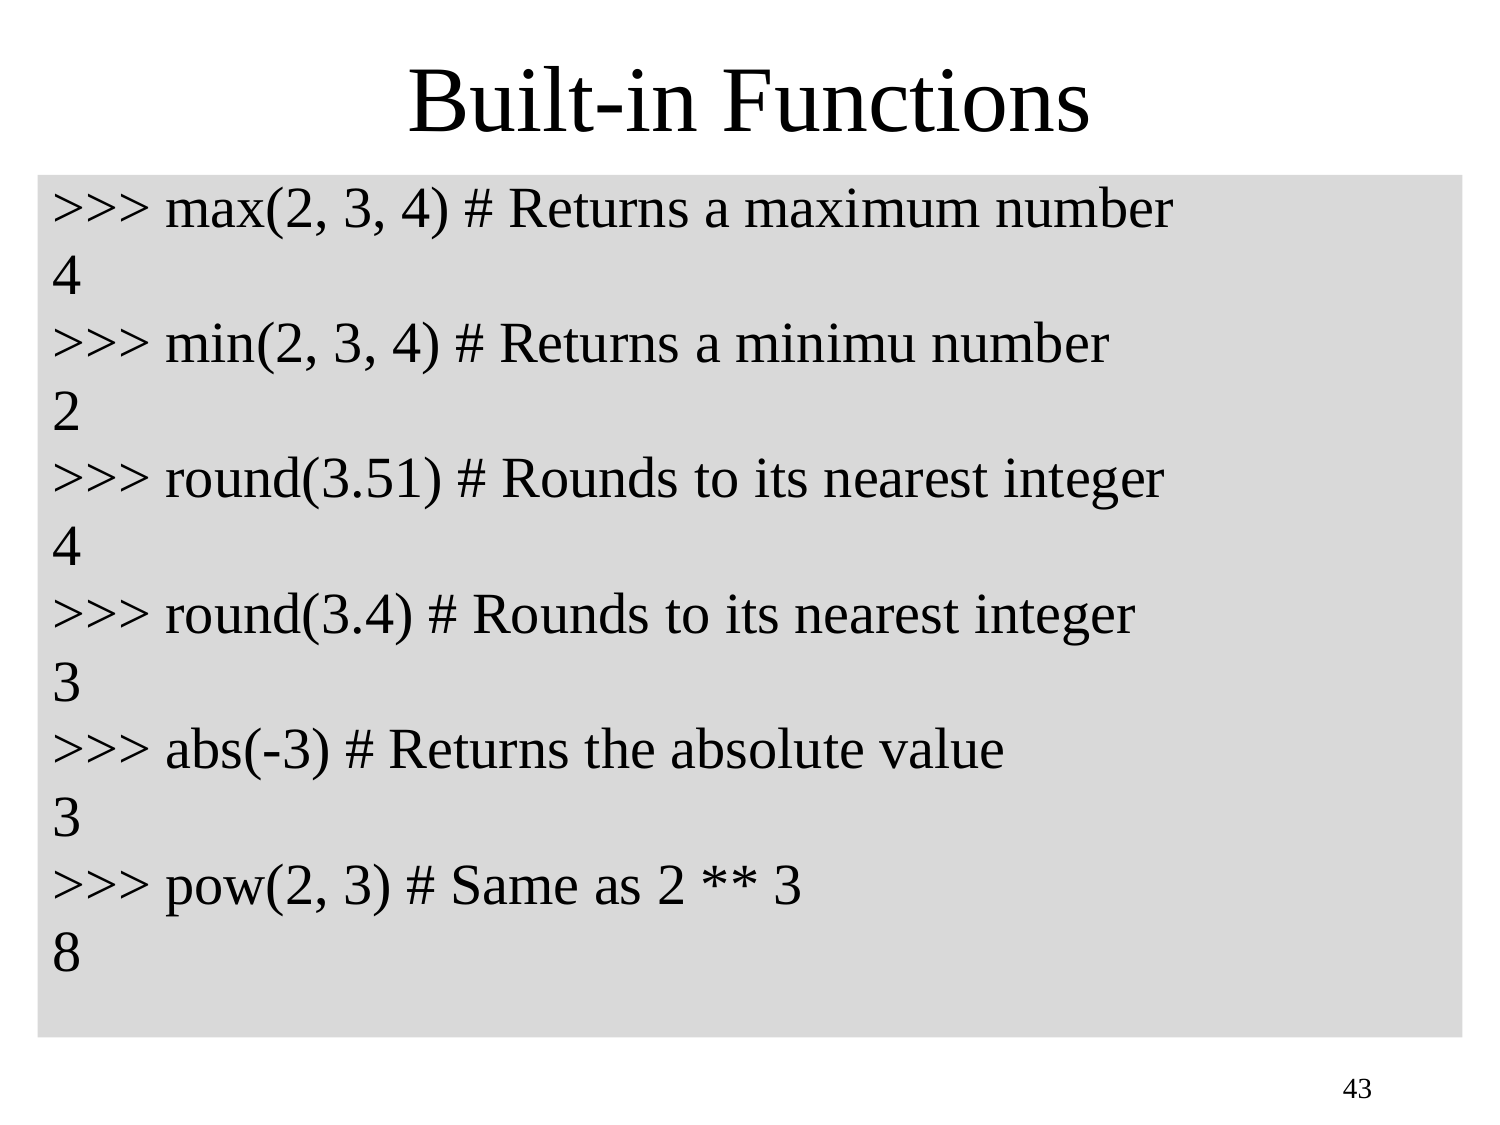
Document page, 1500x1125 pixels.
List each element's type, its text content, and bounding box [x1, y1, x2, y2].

slide_number 43 [1074, 1049, 1388, 1125]
list >>> max(2, 3, 4) # Returns a maximum number 4 >>> min(2, 3, 4) # Returns a minimu number 2 >>> round(3.51) # Rounds to its nearest integer 4 >>> round(3.4) # Rounds to its nearest integer 3 >>> abs(-3) # Returns the absolute value 3 >>> pow(2, 3) # Same as 2 ** 3 8 [37, 174, 1463, 1038]
title Built-in Functions [37, 37, 1463, 150]
